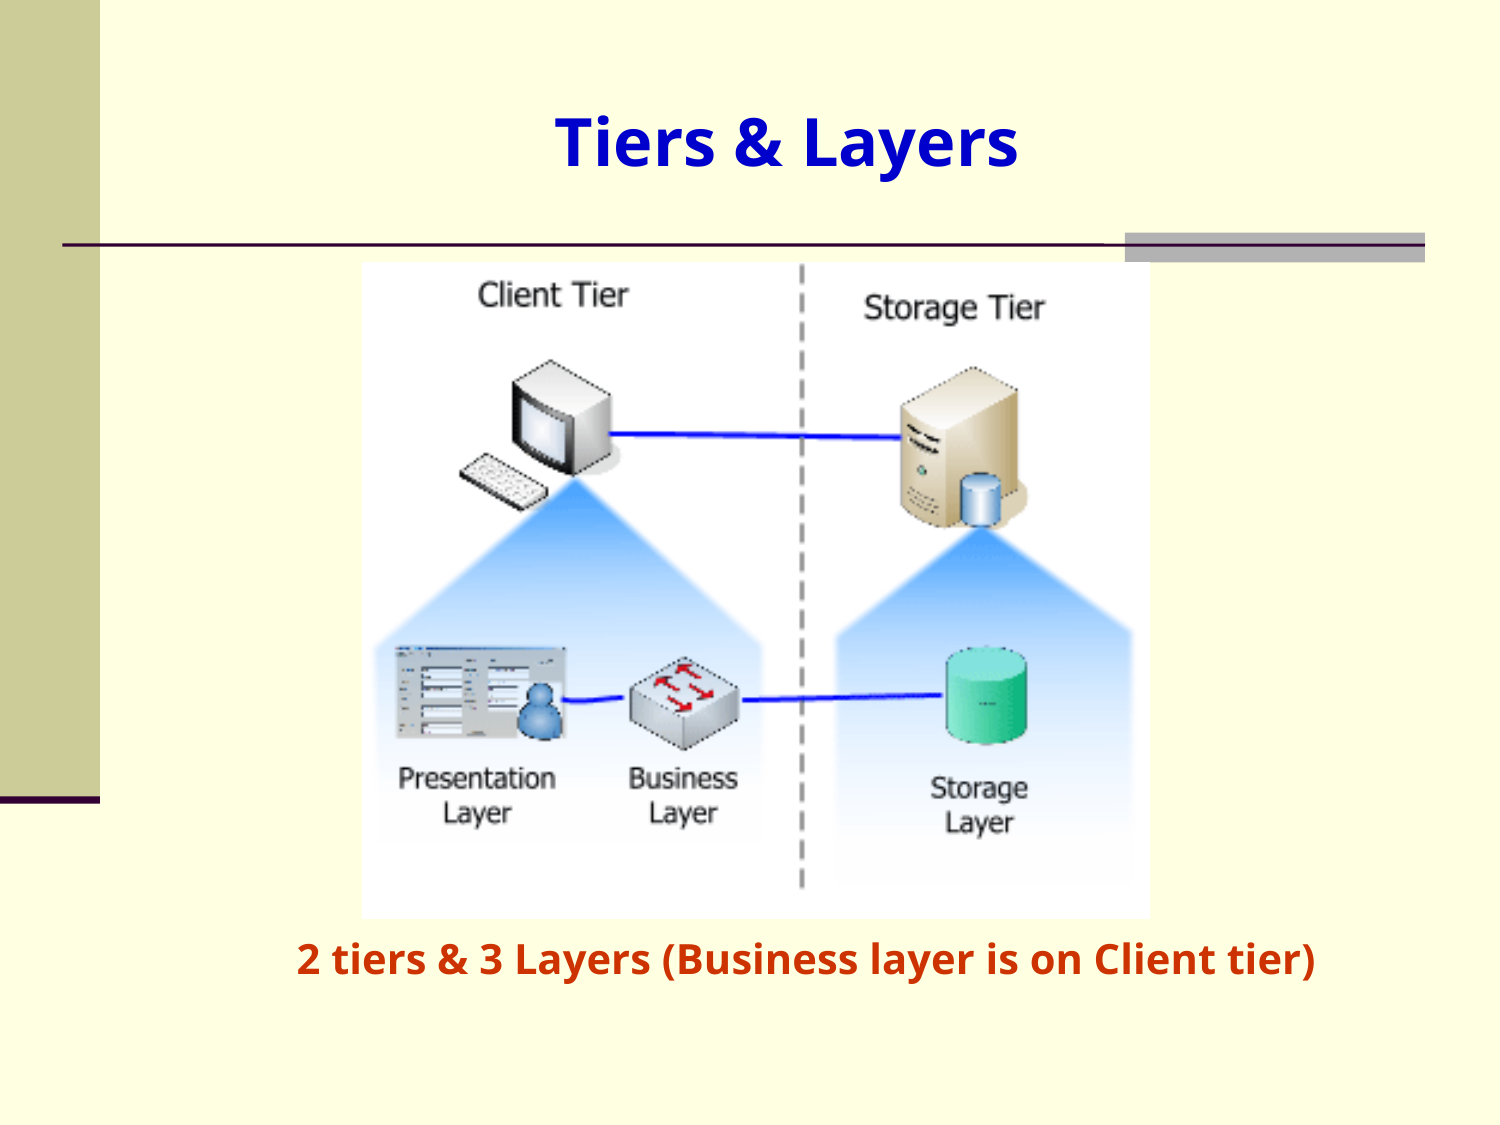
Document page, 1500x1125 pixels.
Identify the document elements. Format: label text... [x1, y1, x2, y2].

text_box 2 tiers & 3 Layers (Business layer is on Client tier) [237, 924, 1375, 991]
title Tiers & Layers [150, 45, 1425, 234]
picture [362, 262, 1151, 919]
